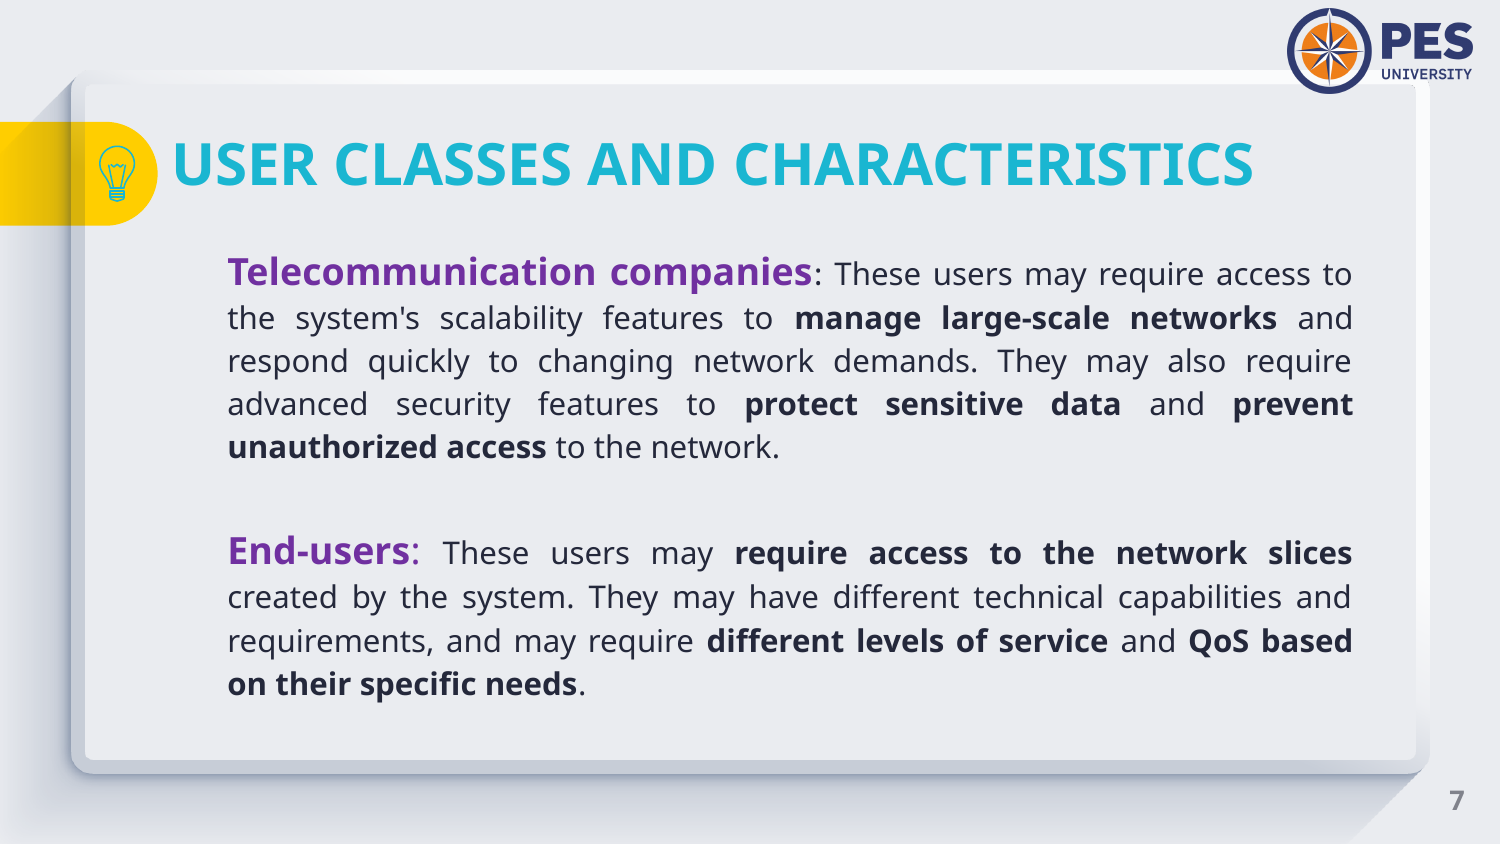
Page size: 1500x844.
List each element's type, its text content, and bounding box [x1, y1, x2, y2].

slide_number 7 [1414, 759, 1500, 844]
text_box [99, 146, 135, 202]
list Telecommunication companies: These users may require access to the system's scalability features to manage large-scale networks and respond quickly to changing network demands. They may also require advanced security features to protect sensitive data and prevent unauthorized access to the network. End-users: These users may require access to the network slices created by the system. They may have different technical capabilities and requirements, and may require different levels of service and QoS based on their specific needs. [171, 240, 1354, 694]
title USER CLASSES AND CHARACTERISTICS [171, 115, 1354, 219]
picture [0, 0, 1500, 844]
